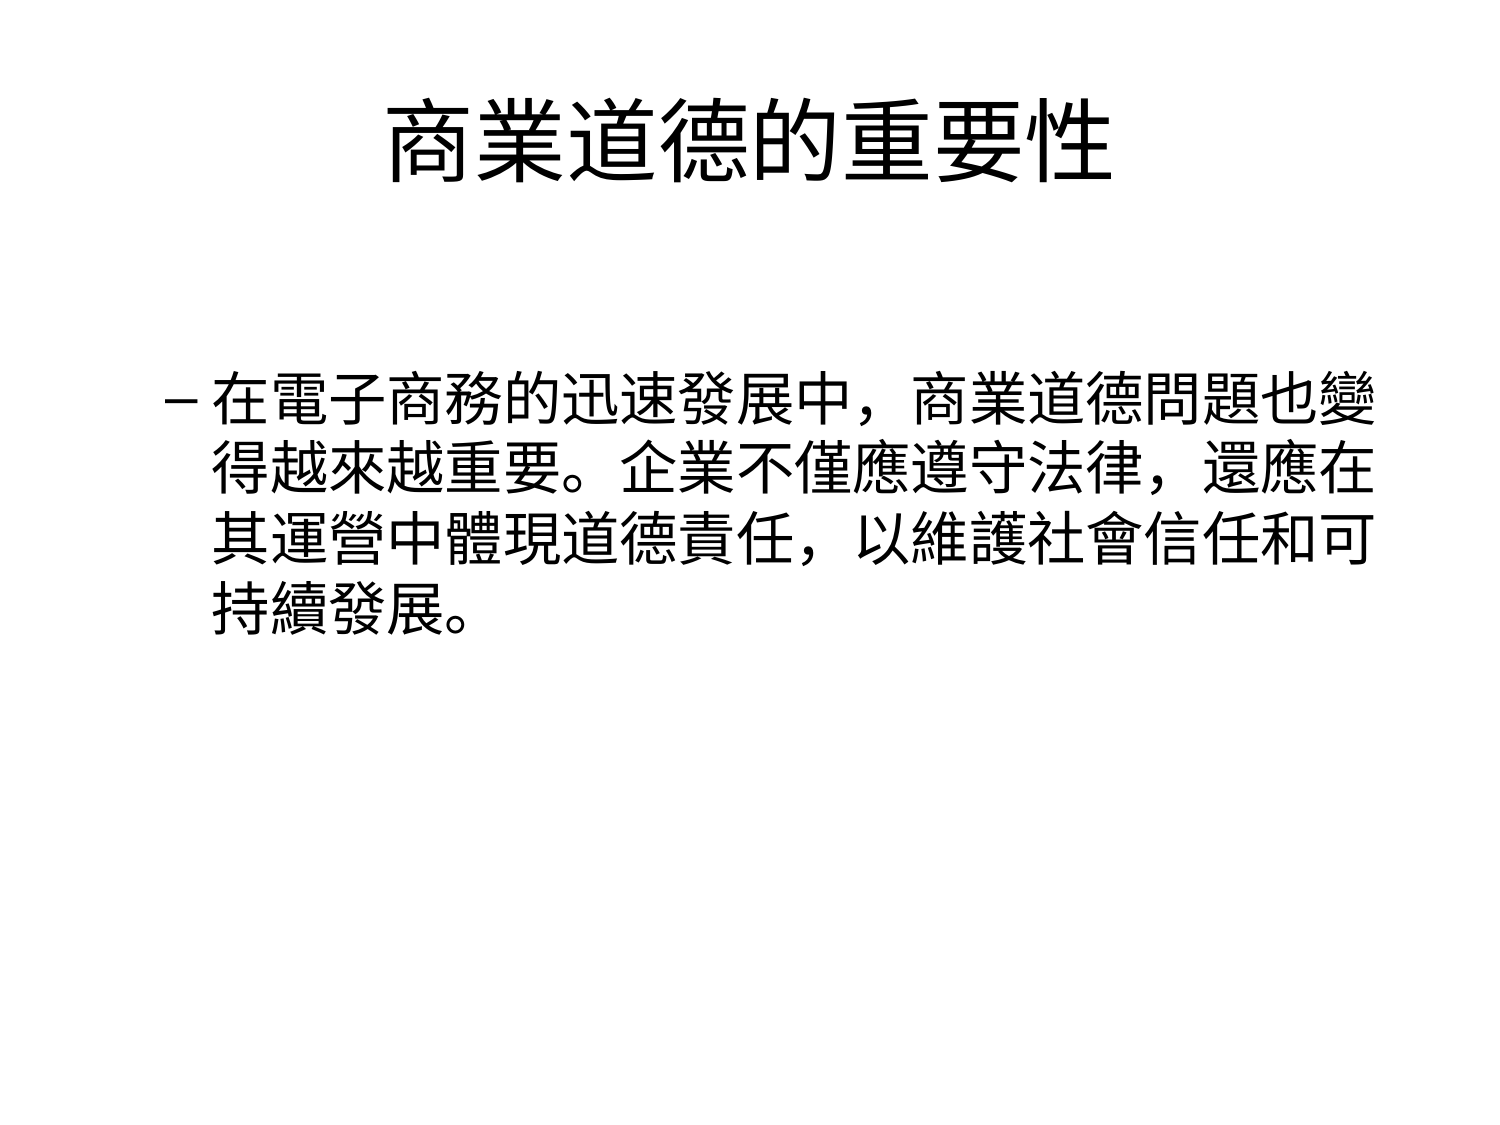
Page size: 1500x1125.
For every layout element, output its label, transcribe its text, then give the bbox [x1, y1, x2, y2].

list 在電子商務的迅速發展中，商業道德問題也變得越來越重要。企業不僅應遵守法律，還應在其運營中體現道德責任，以維護社會信任和可持續發展。 [75, 262, 1425, 1005]
title 商業道德的重要性 [75, 45, 1425, 233]
